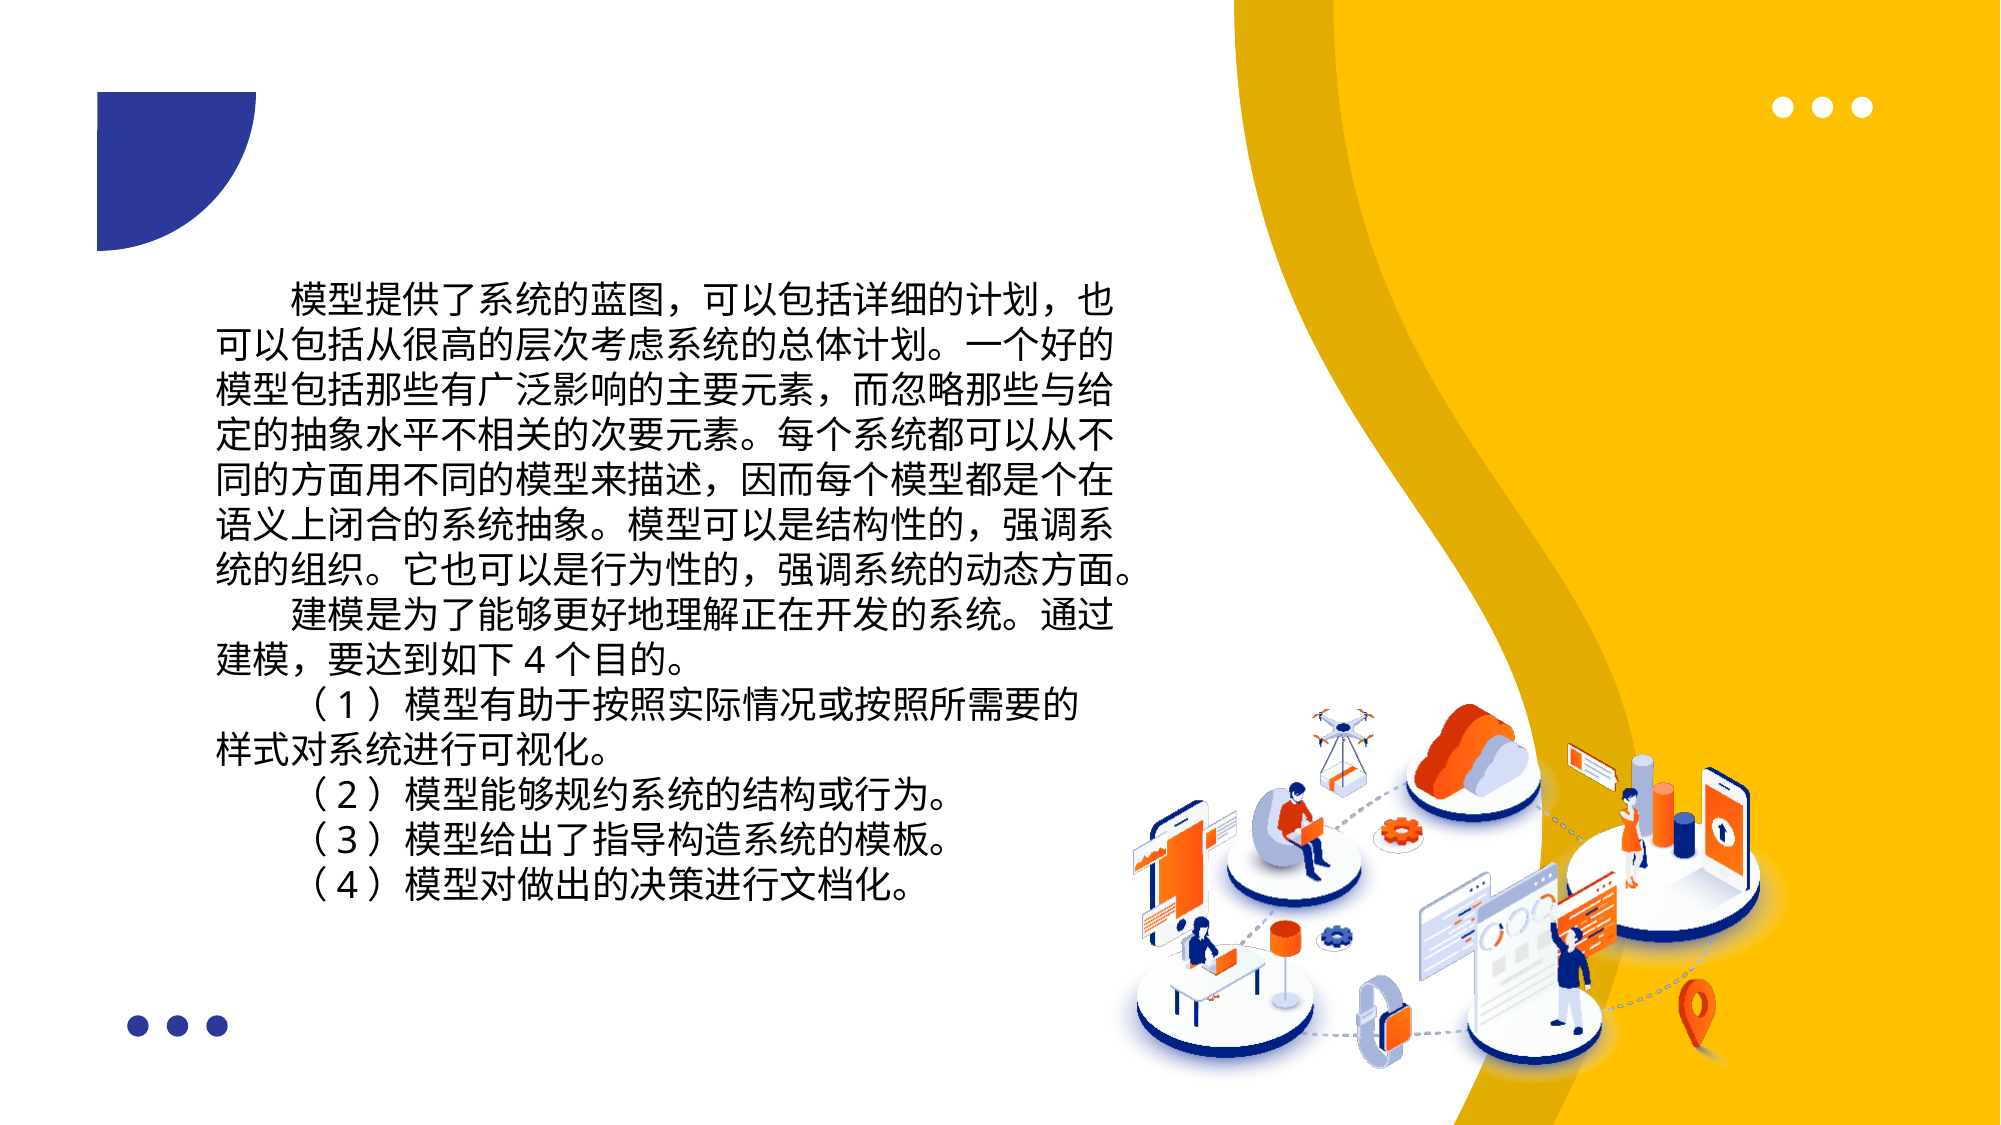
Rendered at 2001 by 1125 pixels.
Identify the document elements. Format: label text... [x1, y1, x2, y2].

text_box 模型提供了系统的蓝图，可以包括详细的计划，也可以包括从很高的层次考虑系统的总体计划。一个好的模型包括那些有广泛影响的主要元素，而忽略那些与给定的抽象水平不相关的次要元素。每个系统都可以从不同的方面用不同的模型来描述，因而每个模型都是个在语义上闭合的系统抽象。模型可以是结构性的，强调系统的组织。它也可以是行为性的，强调系统的动态方面。 建模是为了能够更好地理解正在开发的系统。通过建模，要达到如下4个目的。 （1）模型有助于按照实际情况或按照所需要的样式对系统进行可视化。 （2）模型能够规约系统的结构或行为。 （3）模型给出了指导构造系统的模板。 （4）模型对做出的决策进行文档化。 [200, 268, 1132, 914]
picture [1106, 704, 1792, 1085]
